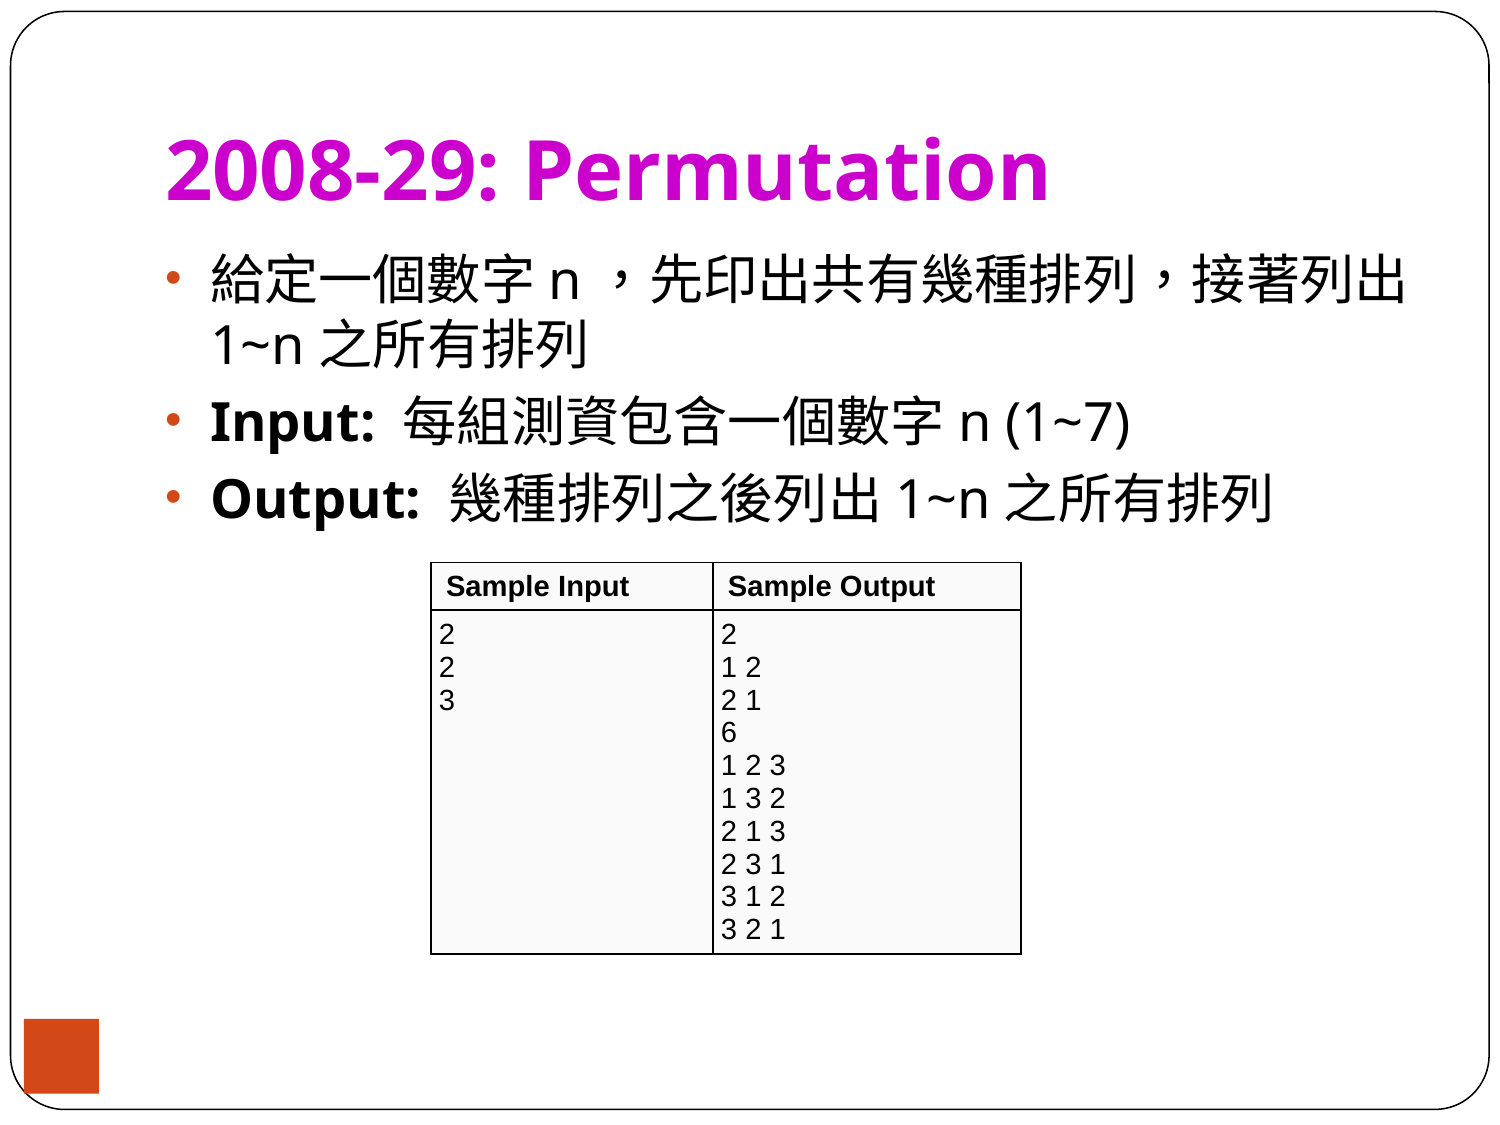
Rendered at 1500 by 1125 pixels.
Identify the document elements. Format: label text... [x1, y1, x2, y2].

slide_number [23, 1018, 99, 1094]
table_cell 2 1 2 2 1 6 1 2 3 1 3 2 2 1 3 2 3 1 3 1 2 3 2 1 [714, 611, 1020, 953]
table_cell 2 2 3 [432, 611, 712, 953]
table_header Sample Output [714, 563, 1020, 609]
table_header Sample Input [432, 563, 712, 609]
title 2008-29: Permutation [150, 45, 1425, 233]
list 給定一個數字n，先印出共有幾種排列，接著列出1~n之所有排列 Input: 每組測資包含一個數字n (1~7) Output: 幾種排列之後列出1~n之所有排列 [150, 237, 1425, 988]
